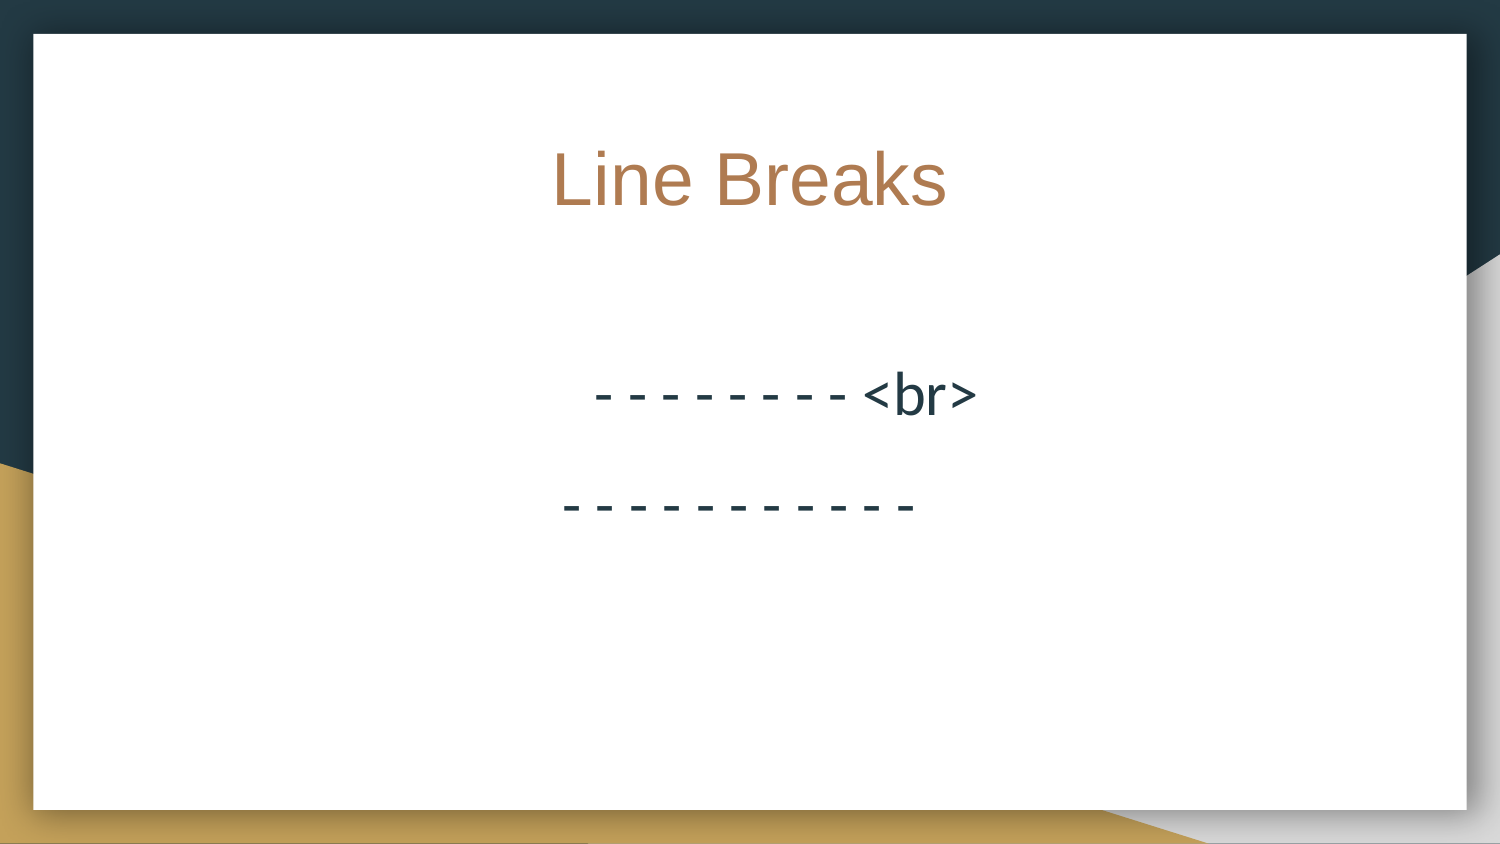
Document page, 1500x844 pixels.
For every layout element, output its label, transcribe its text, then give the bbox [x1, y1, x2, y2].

title Line Breaks [134, 115, 1366, 273]
list - - - - - - - - <br> - - - - - - - - - - - [134, 326, 1366, 729]
